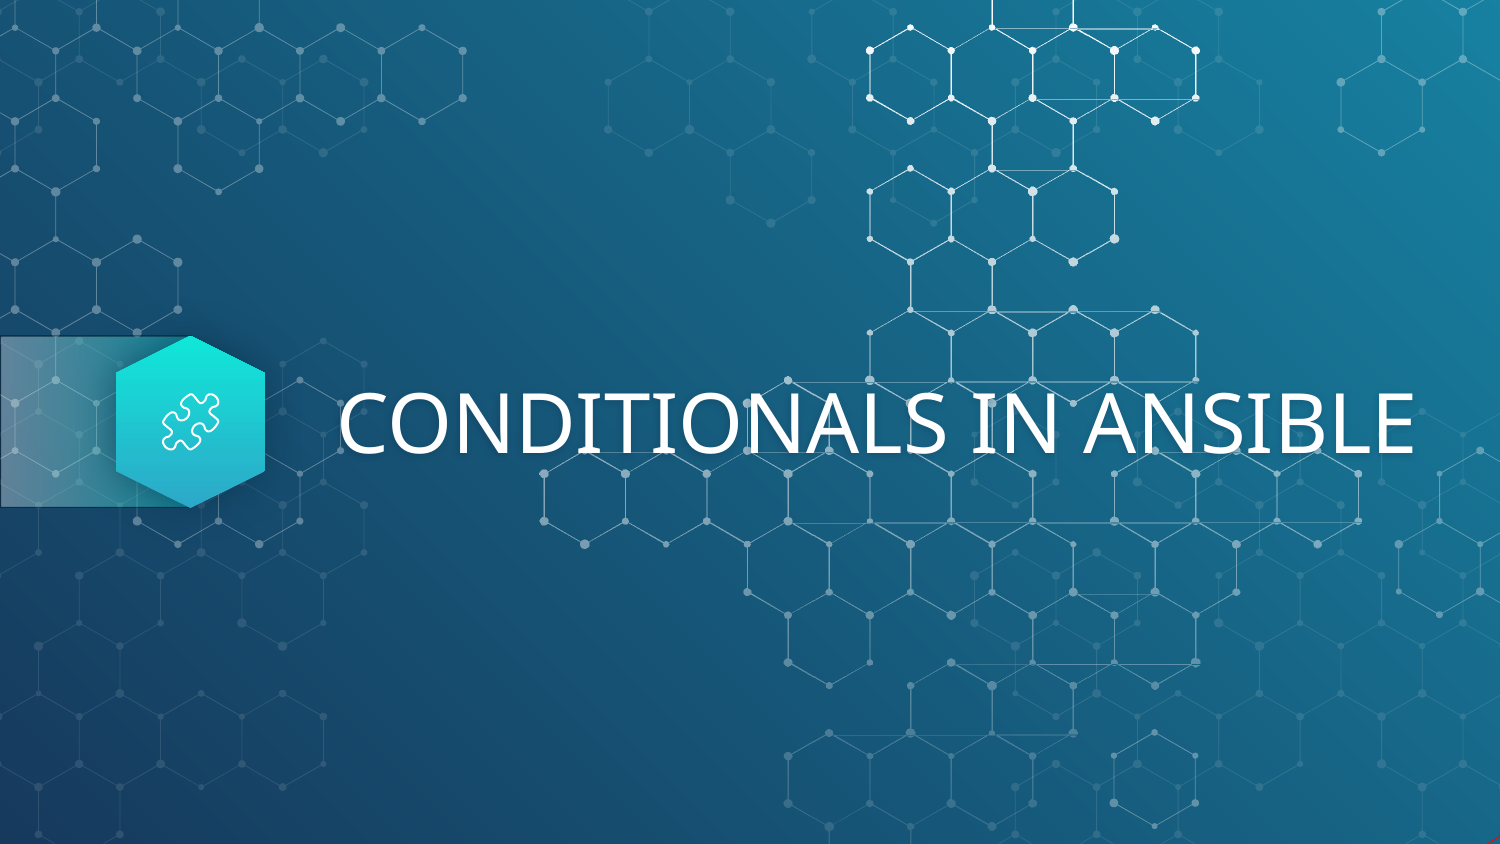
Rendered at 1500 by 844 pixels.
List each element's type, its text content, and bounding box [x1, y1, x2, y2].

text_box [116, 335, 266, 509]
title CONDITIONALS IN ANSIBLE [335, 371, 1425, 472]
